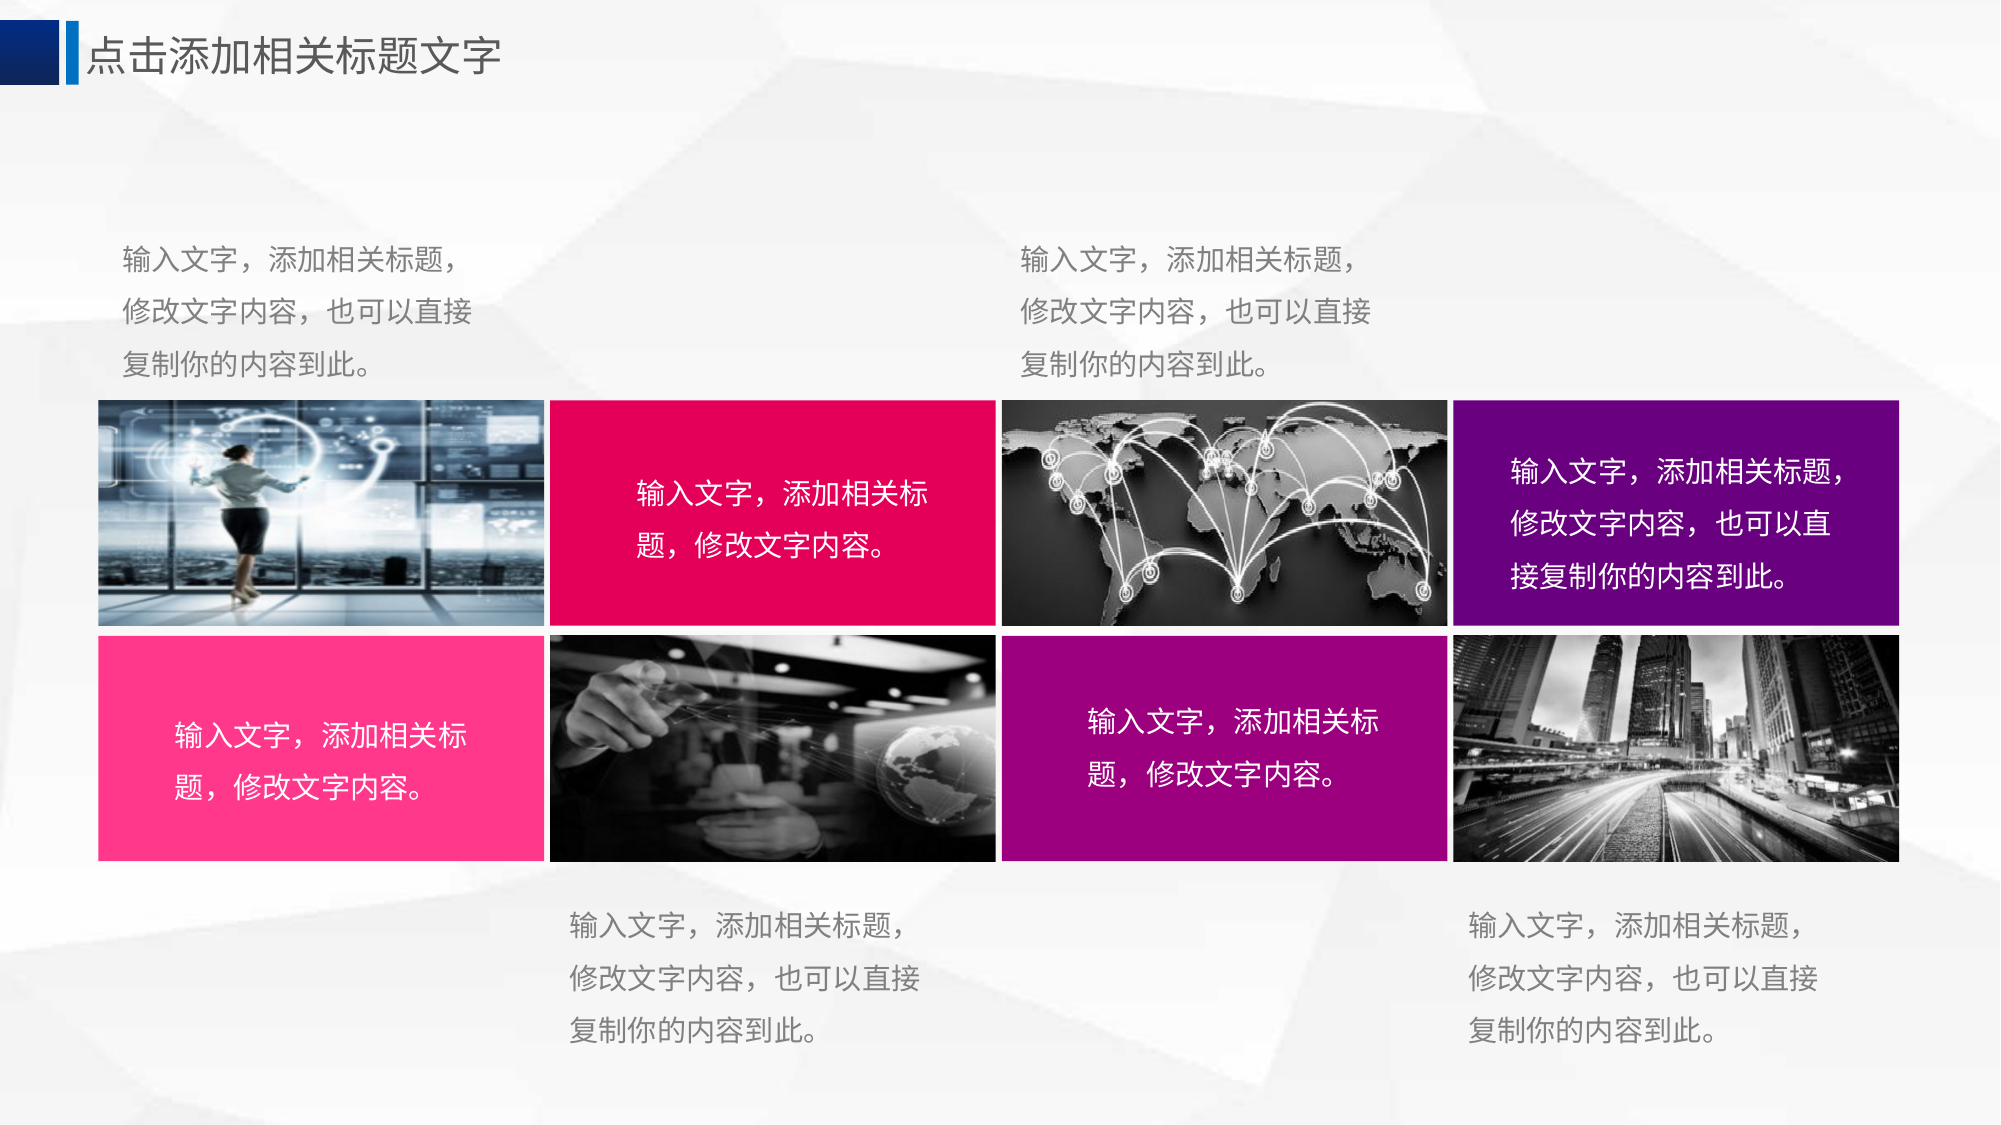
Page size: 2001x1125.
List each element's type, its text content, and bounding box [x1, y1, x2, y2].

text_box [550, 635, 996, 862]
text_box 点击添加相关标题文字 [70, 9, 560, 101]
text_box [1453, 400, 1900, 626]
text_box [1001, 400, 1448, 626]
text_box [98, 635, 545, 862]
text_box [1001, 635, 1448, 862]
text_box [1453, 635, 1900, 862]
text_box 输入文字，添加相关标题，修改文字内容，也可以直接复制你的内容到此。 [107, 215, 510, 389]
text_box 输入文字，添加相关标题，修改文字内容。 [621, 450, 951, 571]
text_box 输入文字，添加相关标题，修改文字内容。 [1072, 678, 1402, 799]
text_box [550, 400, 996, 626]
text_box 输入文字，添加相关标题，修改文字内容，也可以直接复制你的内容到此。 [554, 882, 958, 1055]
text_box 输入文字，添加相关标题，修改文字内容。 [159, 691, 489, 812]
text_box [0, 20, 60, 85]
text_box 输入文字，添加相关标题，修改文字内容，也可以直接复制你的内容到此。 [1495, 428, 1872, 601]
text_box 输入文字，添加相关标题，修改文字内容，也可以直接复制你的内容到此。 [1005, 215, 1409, 389]
picture [0, 0, 2001, 1125]
text_box [98, 400, 545, 626]
text_box [66, 20, 70, 85]
text_box 输入文字，添加相关标题，修改文字内容，也可以直接复制你的内容到此。 [1453, 882, 1856, 1055]
